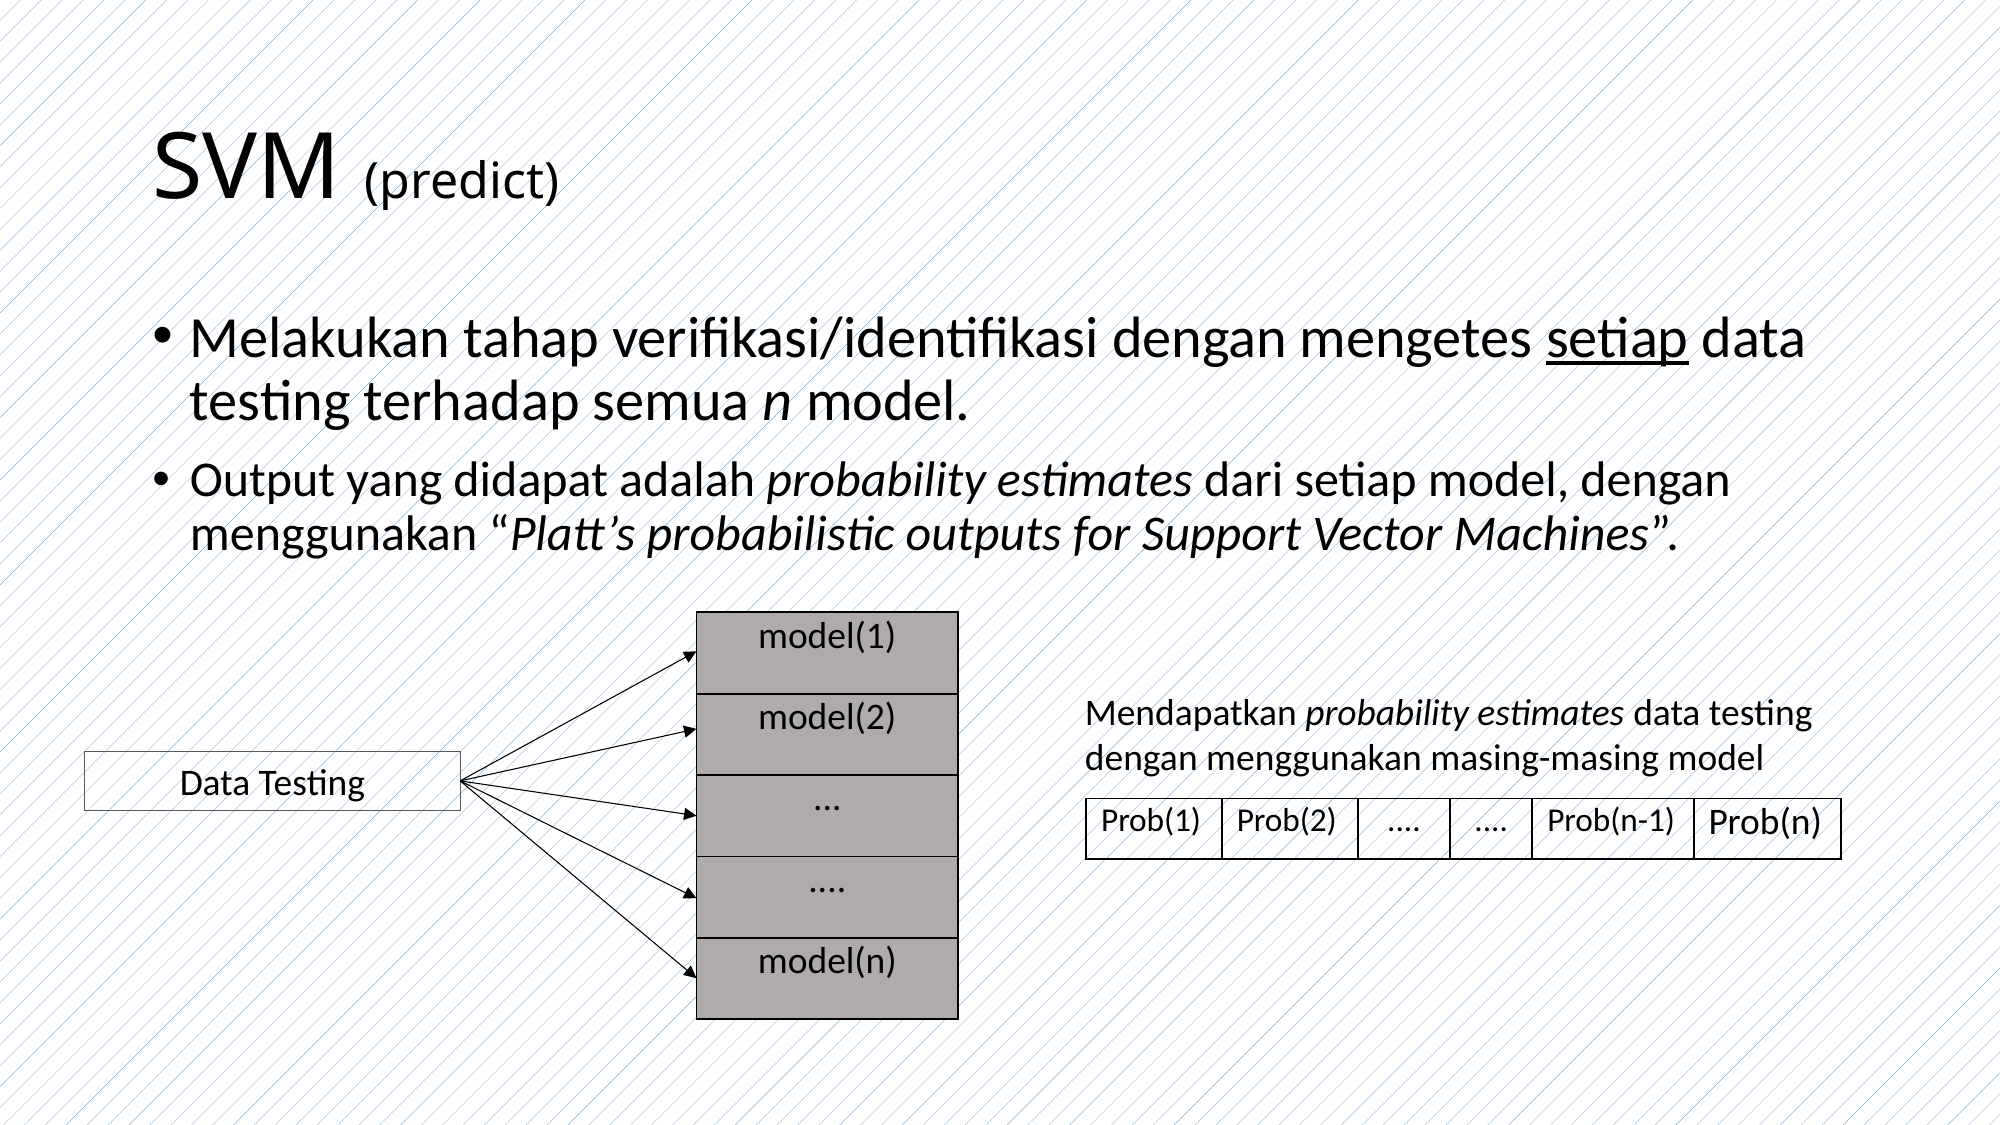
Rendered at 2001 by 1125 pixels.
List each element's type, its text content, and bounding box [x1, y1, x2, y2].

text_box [460, 781, 697, 979]
table_header Prob(n-1) [1533, 799, 1693, 858]
table_header model(1) [697, 613, 957, 693]
table_cell .... [697, 857, 957, 937]
table_header .... [1451, 799, 1531, 858]
table_header Prob(1) [1087, 799, 1221, 858]
title SVM (predict) [137, 59, 1863, 278]
text_box Data Testing [84, 751, 460, 811]
table_header Prob(2) [1223, 799, 1357, 858]
table_cell model(2) [697, 695, 957, 774]
list Melakukan tahap verifikasi/identifikasi dengan mengetes setiap data testing terhadap semua n model. Output yang didapat adalah probability estimates dari setiap model, dengan menggunakan “Platt’s probabilistic outputs for Support Vector Machines”. [137, 299, 1863, 1014]
table_header Prob(n) [1695, 799, 1840, 858]
table_cell ... [697, 776, 957, 856]
text_box Mendapatkan probability estimates data testing dengan menggunakan masing-masing model [1069, 680, 1914, 785]
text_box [460, 728, 697, 781]
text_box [460, 651, 697, 728]
table_header .... [1359, 799, 1449, 858]
table_cell model(n) [697, 939, 957, 1018]
